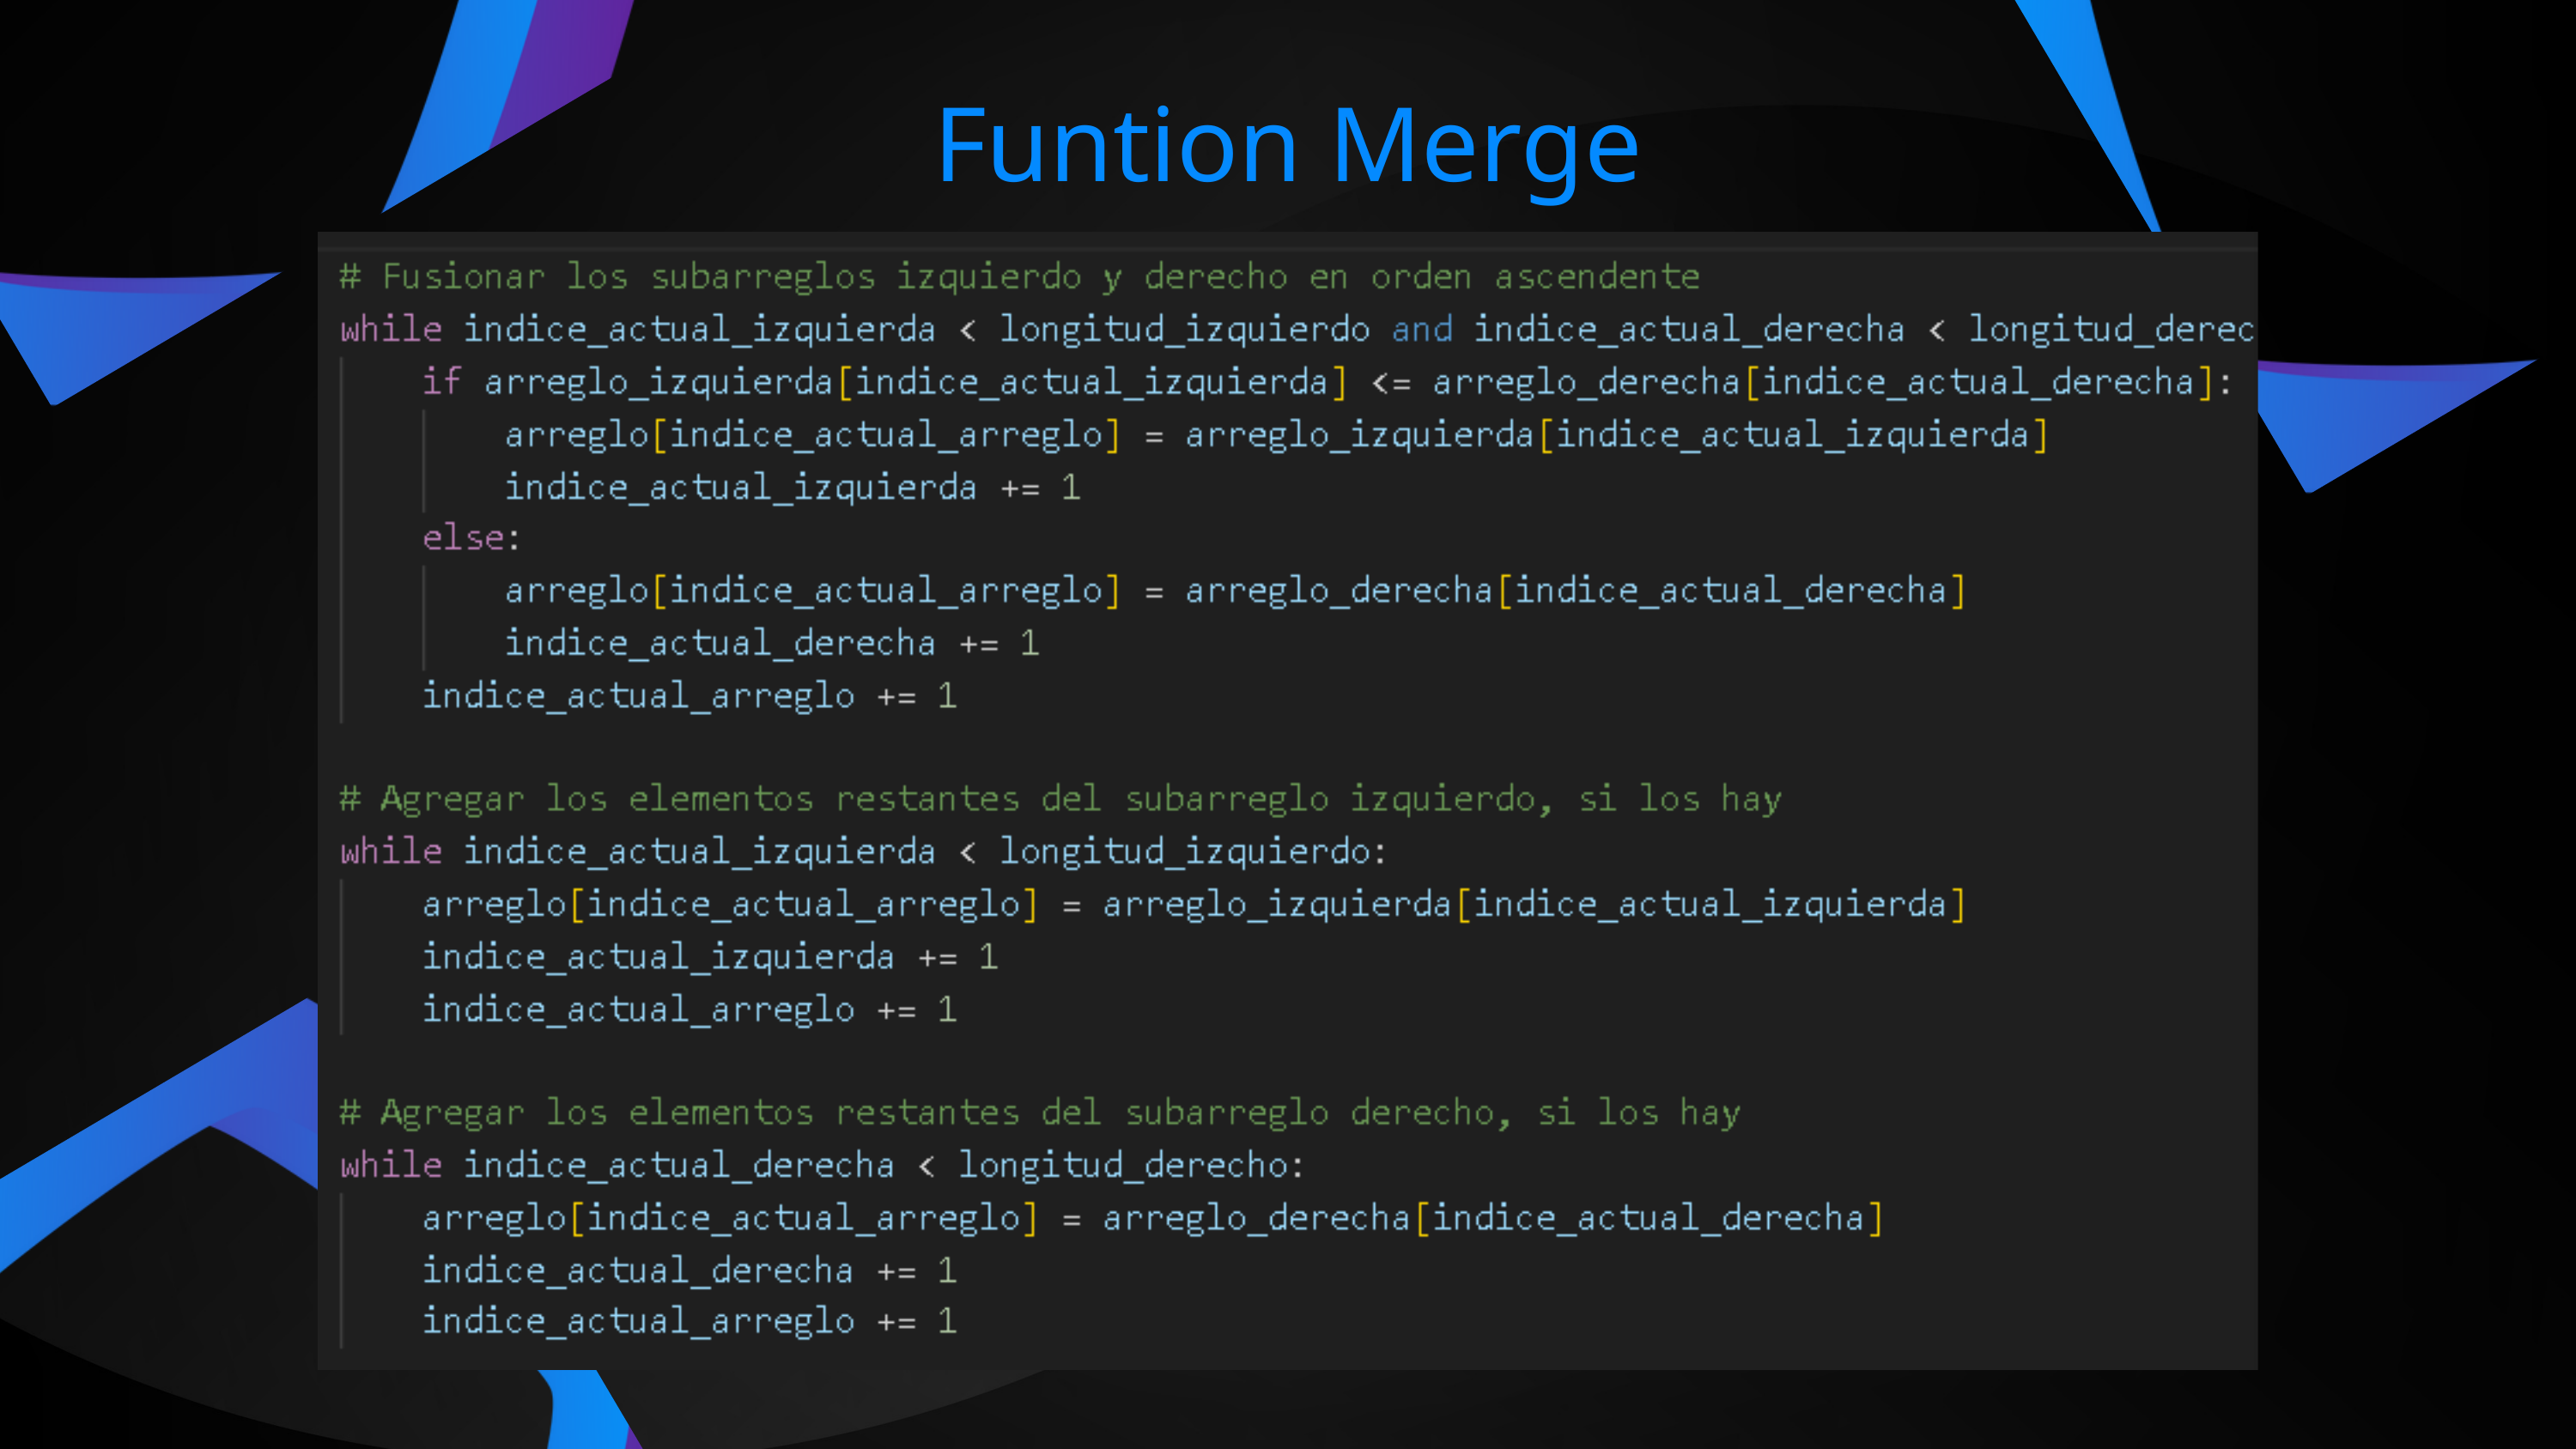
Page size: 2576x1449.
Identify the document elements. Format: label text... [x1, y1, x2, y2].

text_box [597, 337, 2576, 1449]
text_box [0, 252, 318, 1179]
text_box [352, 0, 2151, 232]
text_box [318, 232, 2258, 1370]
text_box [2014, 0, 2576, 496]
text_box [0, 991, 643, 1449]
text_box [0, 0, 677, 408]
text_box Funtion Merge [620, 59, 1956, 203]
